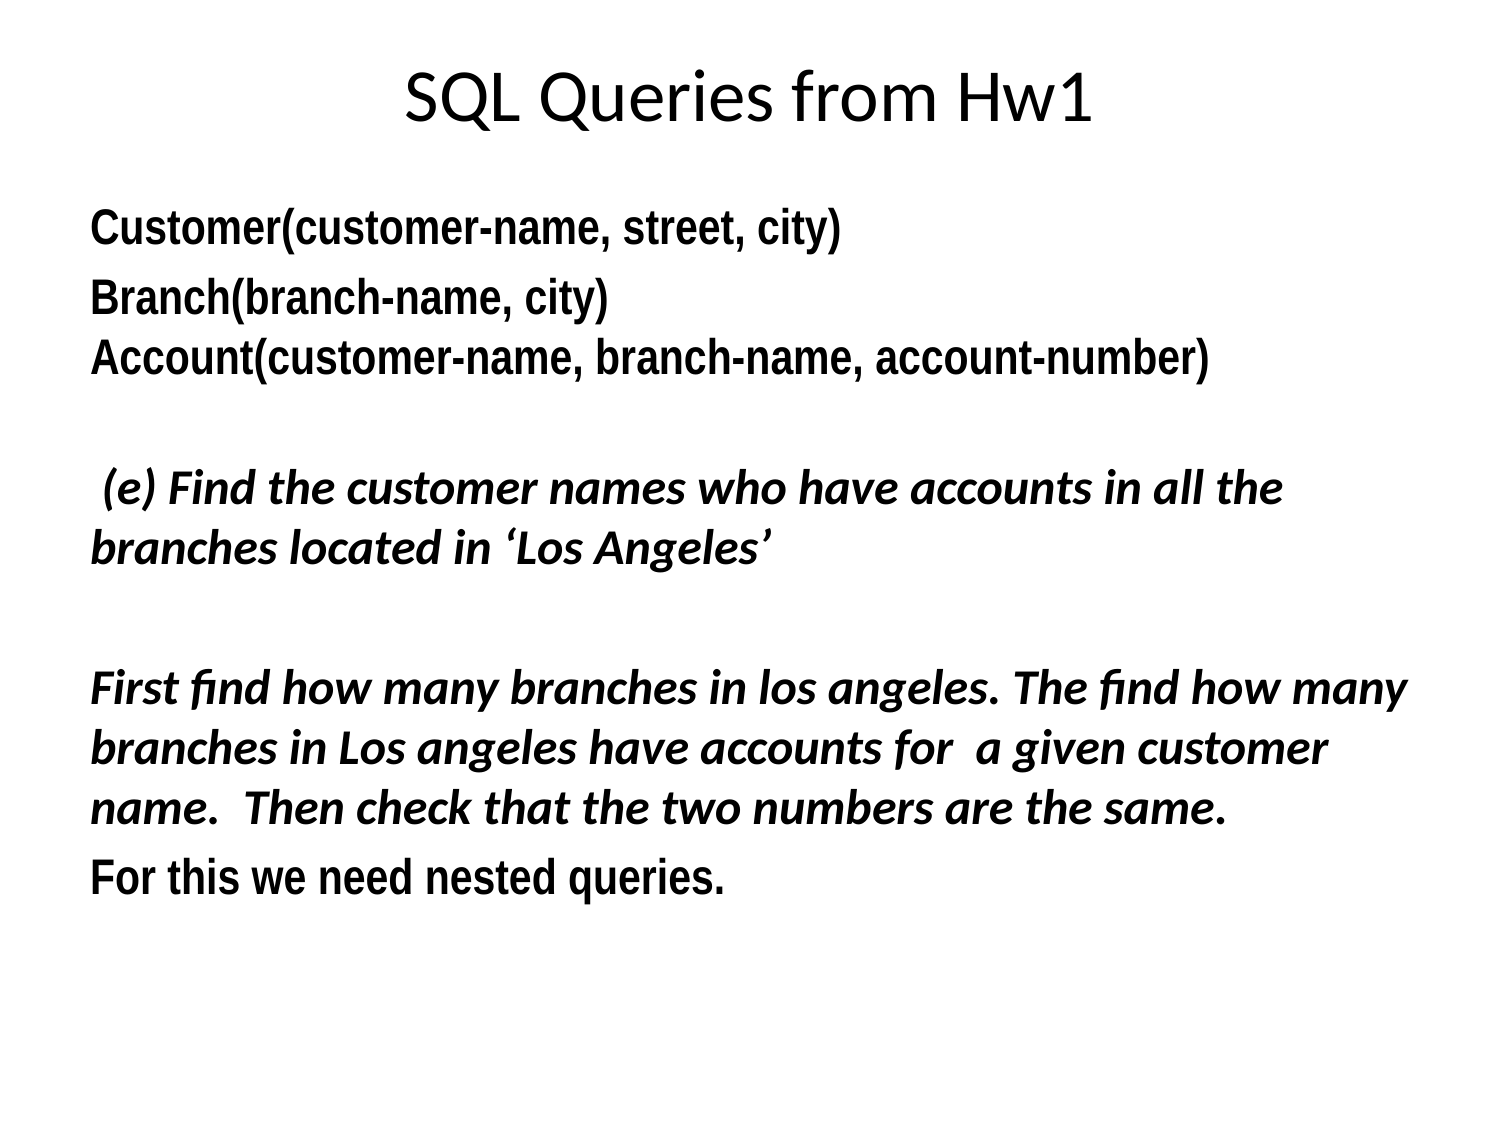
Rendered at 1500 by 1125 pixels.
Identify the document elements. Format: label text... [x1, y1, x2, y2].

title SQL Queries from Hw1 [75, 45, 1425, 139]
list Customer(customer-name, street, city) Branch(branch-name, city) Account(customer-name, branch-name, account-number) (e) Find the customer names who have accounts in all the branches located in ‘Los Angeles’ First find how many branches in los angeles. The find how many branches in Los angeles have accounts for a given customer name. Then check that the two numbers are the same. For this we need nested queries. [75, 187, 1425, 930]
